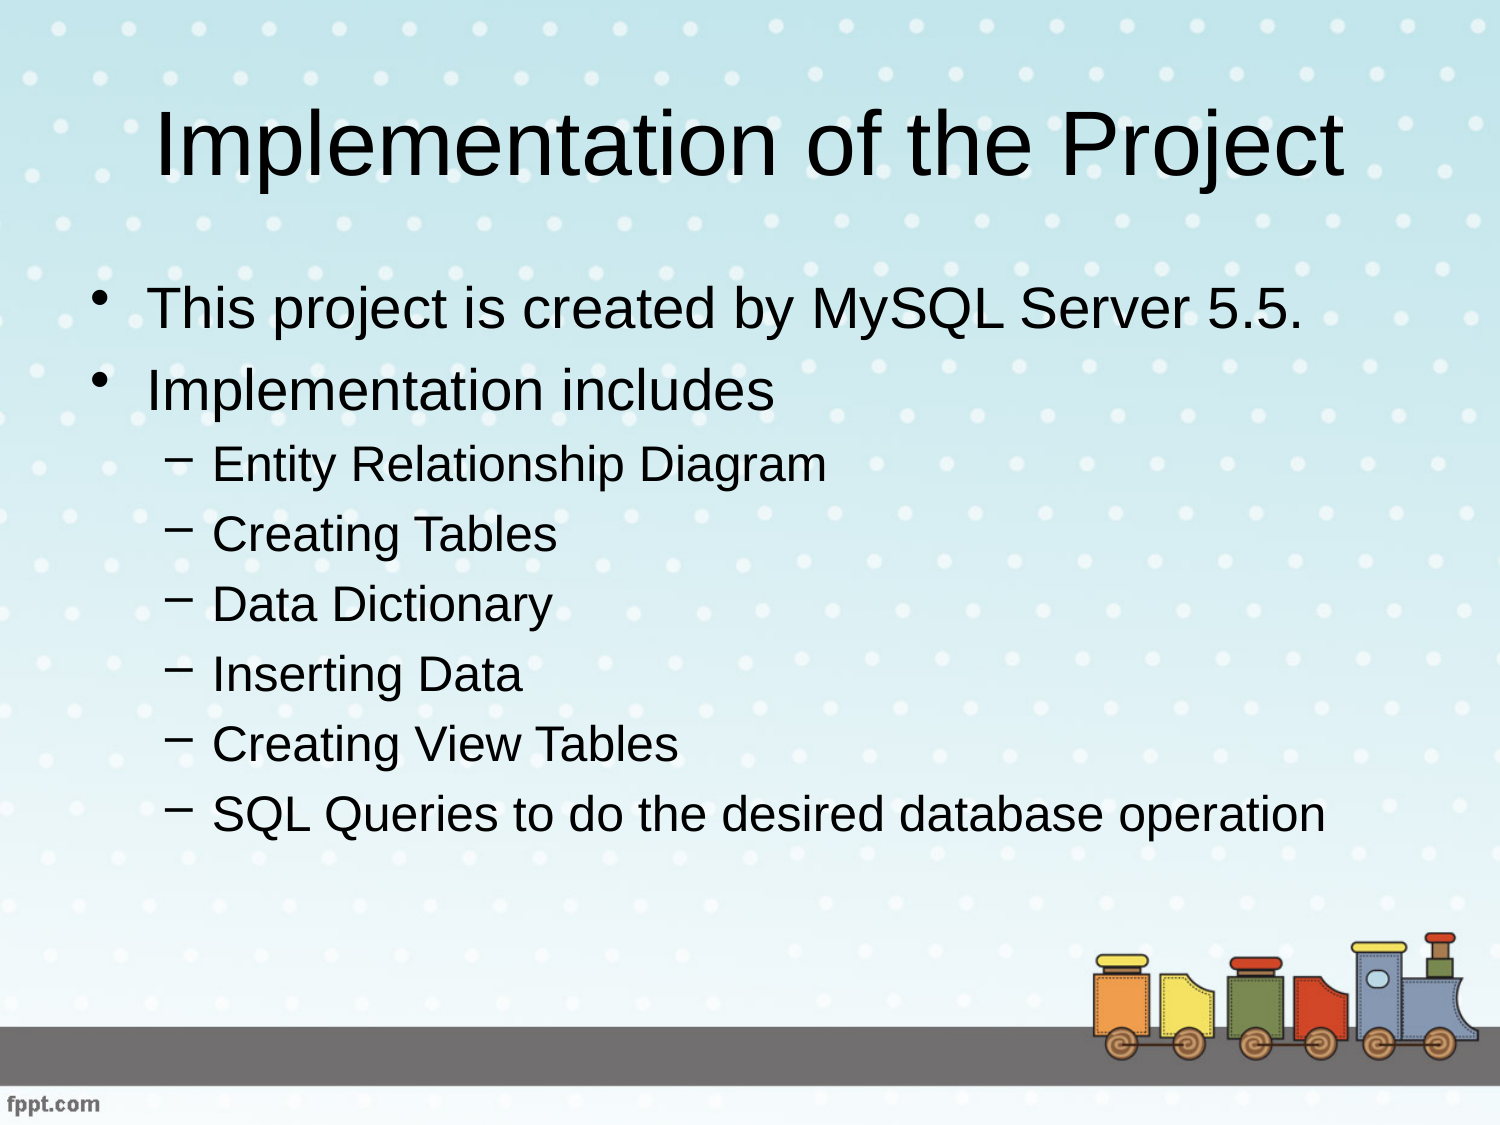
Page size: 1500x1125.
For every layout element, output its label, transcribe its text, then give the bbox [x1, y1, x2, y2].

title Implementation of the Project [75, 45, 1425, 233]
picture [0, 0, 1500, 1125]
list This project is created by MySQL Server 5.5. Implementation includes Entity Relationship Diagram Creating Tables Data Dictionary Inserting Data Creating View Tables SQL Queries to do the desired database operation [75, 262, 1425, 1005]
